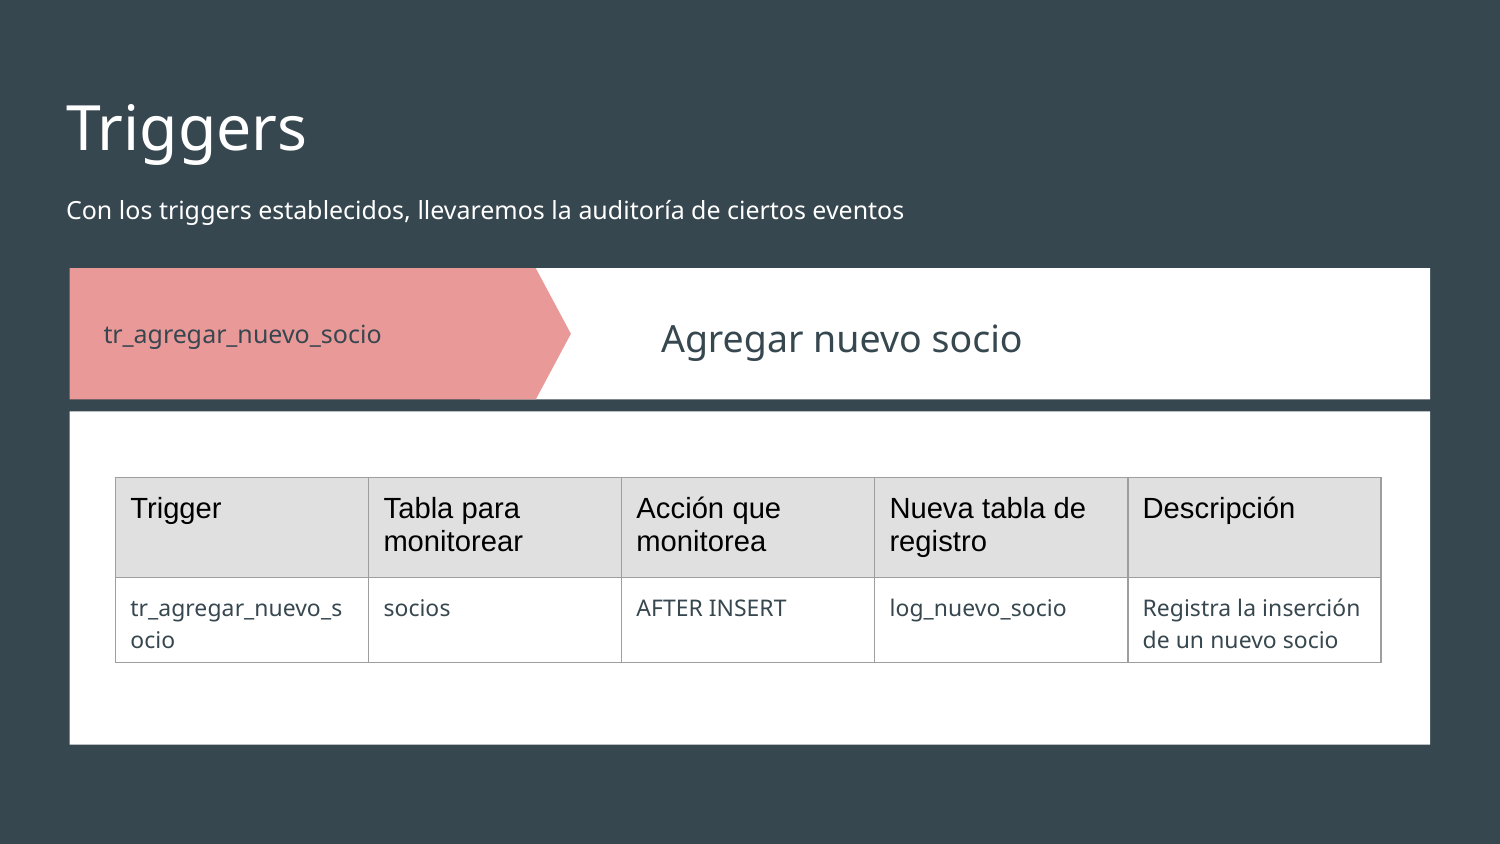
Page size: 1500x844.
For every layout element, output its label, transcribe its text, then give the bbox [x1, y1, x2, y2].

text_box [69, 267, 1431, 400]
table_header Tabla para monitorear [369, 478, 621, 577]
title Triggers [51, 72, 1449, 167]
table_header Trigger [116, 478, 368, 577]
text_box [69, 411, 1431, 745]
table_cell socios [369, 578, 621, 662]
table_cell tr_agregar_nuevo_socio [116, 578, 368, 662]
table_cell Registra la inserción de un nuevo socio [1129, 578, 1380, 662]
table_cell log_nuevo_socio [875, 578, 1127, 662]
table_header Acción que monitorea [622, 478, 874, 577]
table_header Nueva tabla de registro [875, 478, 1127, 577]
table_header Descripción [1129, 478, 1380, 577]
text_box Con los triggers establecidos, llevaremos la auditoría de ciertos eventos [51, 179, 1412, 240]
table_cell AFTER INSERT [622, 578, 874, 662]
